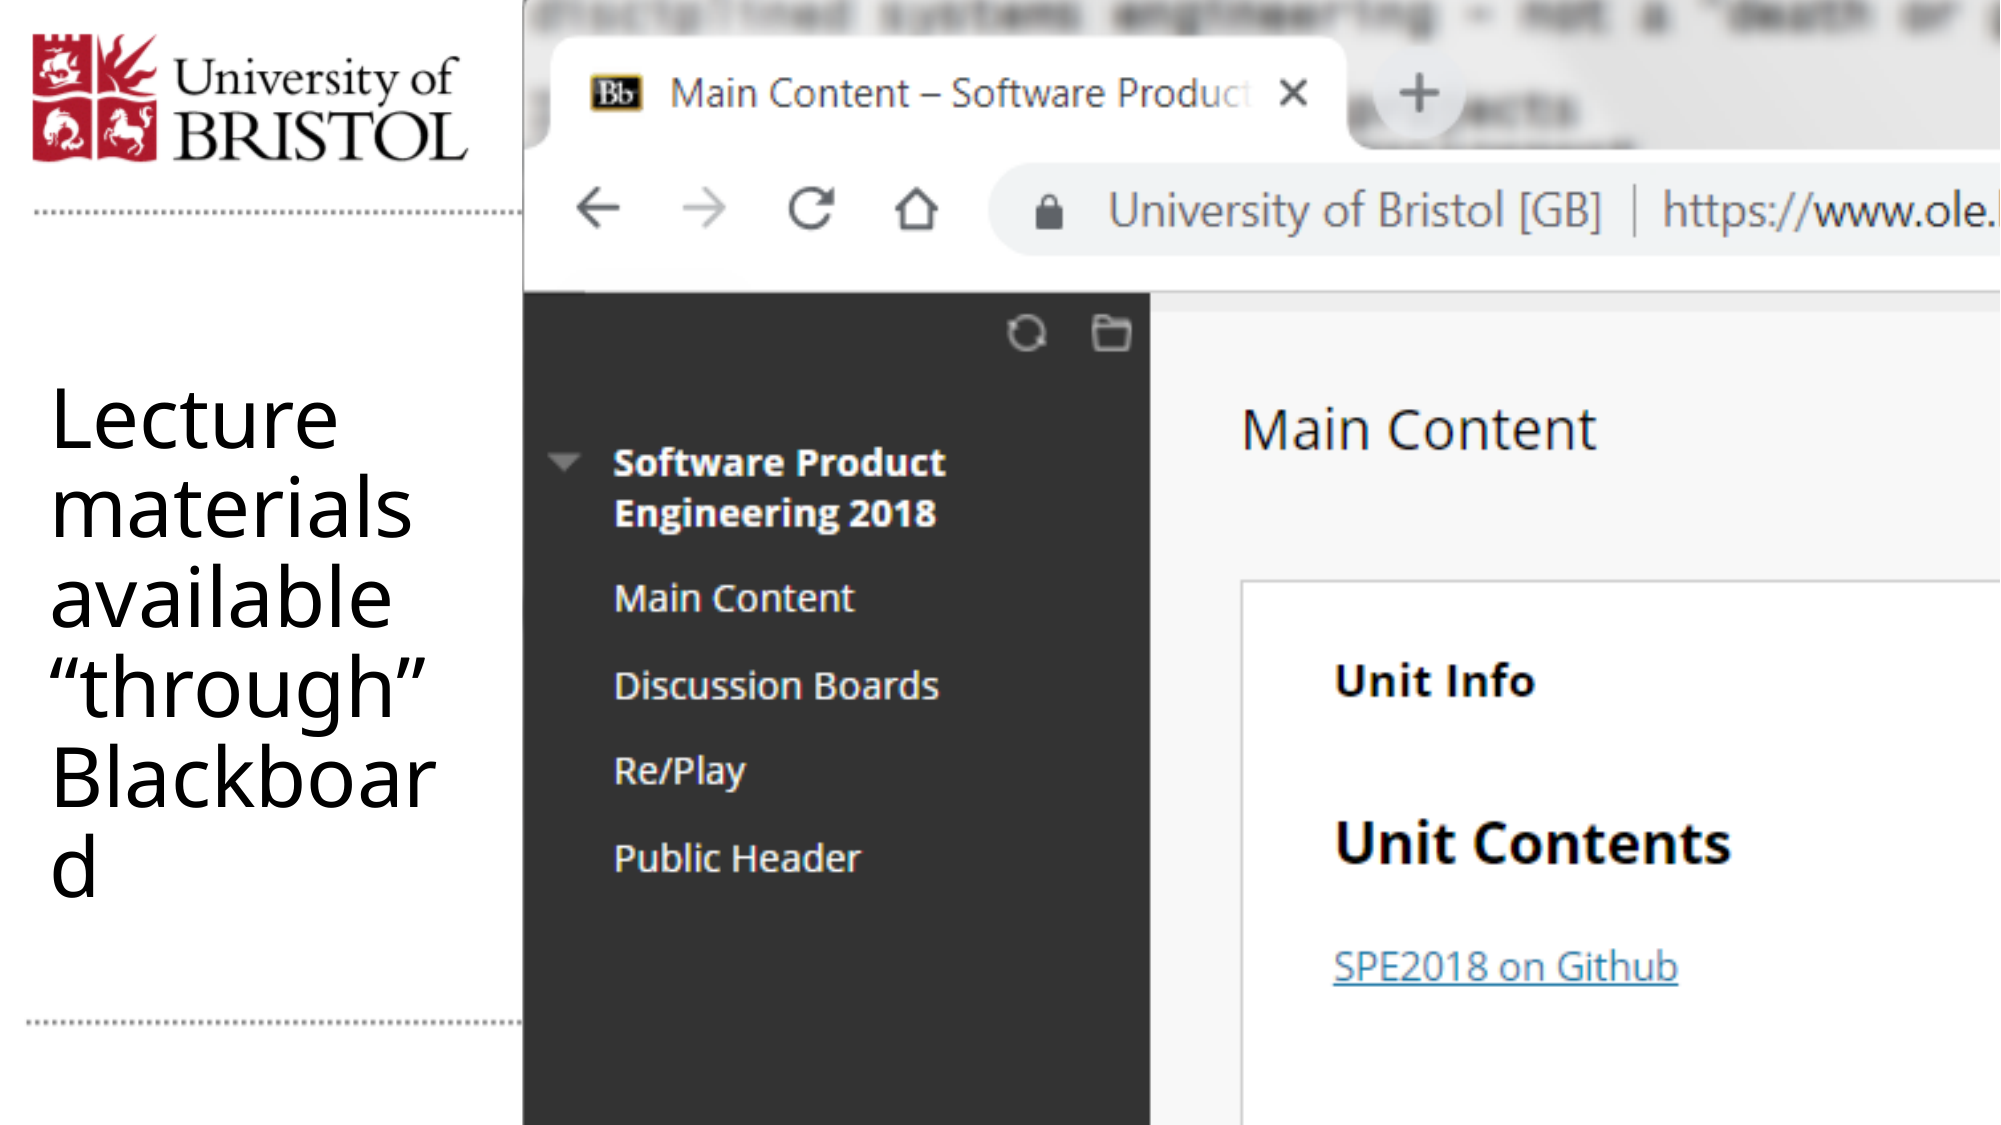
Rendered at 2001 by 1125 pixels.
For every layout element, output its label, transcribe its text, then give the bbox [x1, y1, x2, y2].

title Lecture materials available “through” Blackboard [34, 287, 500, 1004]
picture [1, 0, 2000, 1125]
